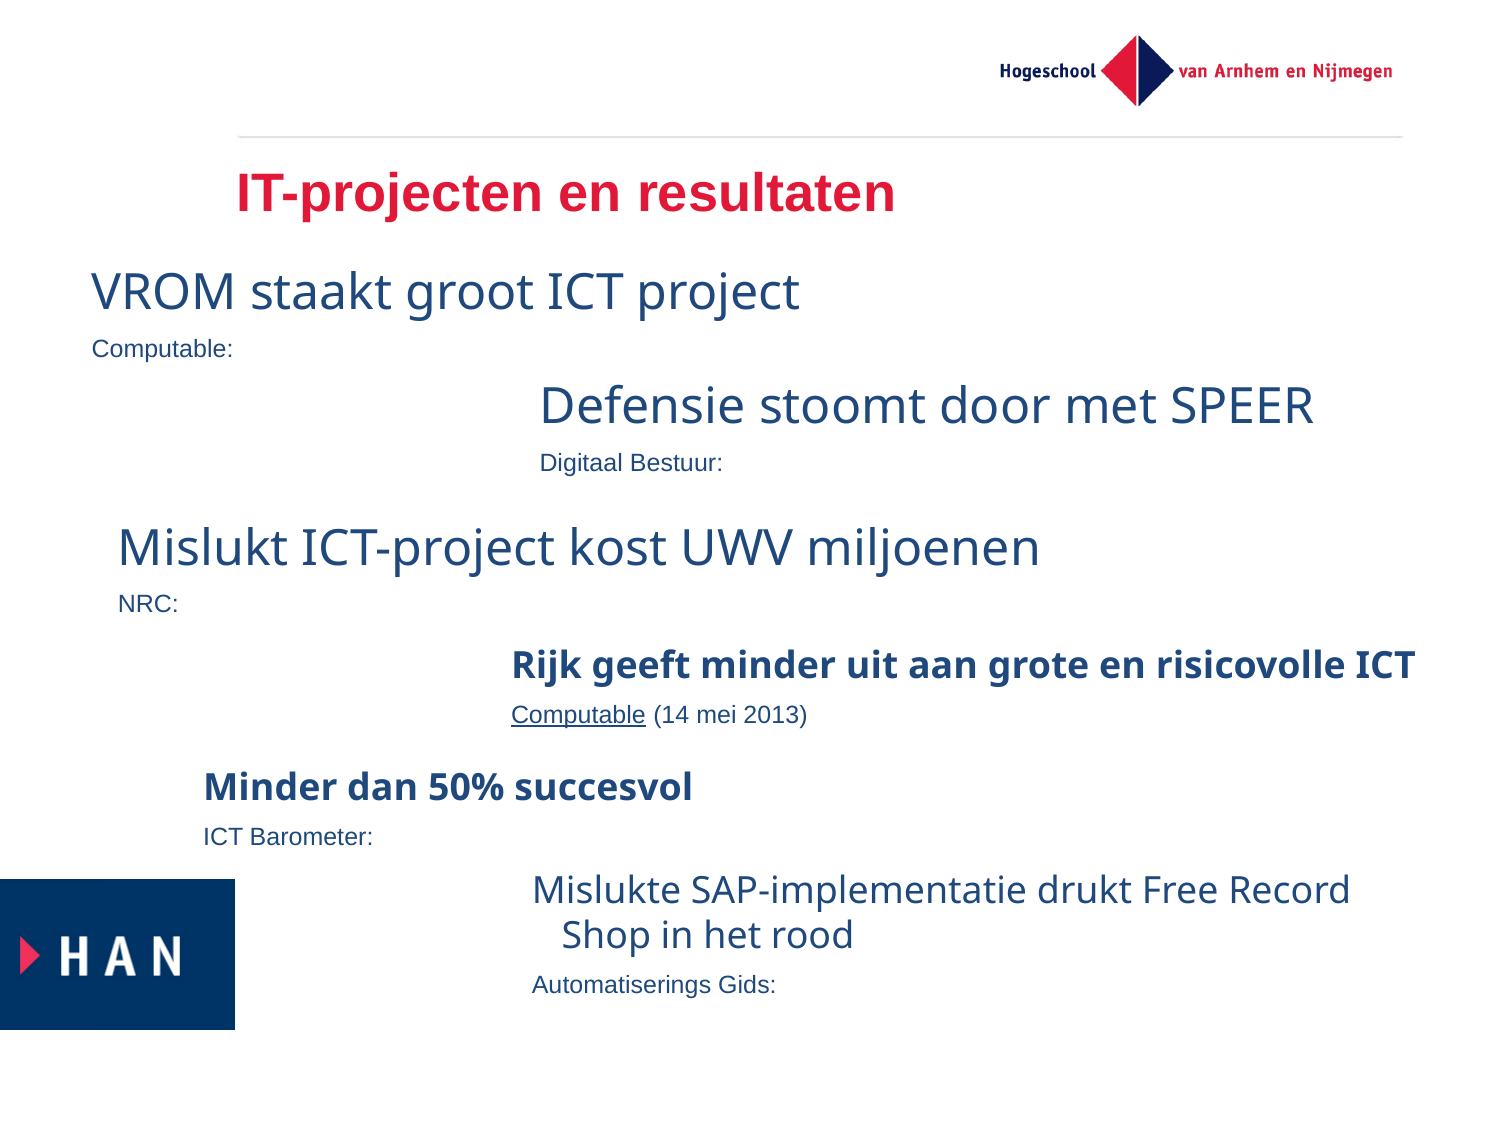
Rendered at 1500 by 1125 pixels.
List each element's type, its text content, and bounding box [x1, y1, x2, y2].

text_box Minder dan 50% succesvol ICT Barometer: [188, 755, 769, 859]
text_box Mislukte SAP-implementatie drukt Free Record Shop in het rood Automatiserings Gids: [517, 857, 1437, 1006]
text_box Defensie stoomt door met SPEER Digitaal Bestuur: [524, 365, 1390, 484]
title IT-projecten en resultaten [236, 147, 1406, 231]
text_box VROM staakt groot ICT project Computable: [76, 252, 876, 370]
text_box Rijk geeft minder uit aan grote en risicovolle ICT Computable (14 mei 2013) [496, 633, 1492, 737]
text_box Mislukt ICT-project kost UWV miljoenen NRC: [103, 507, 1117, 626]
picture [0, 879, 235, 1030]
picture [233, 126, 1412, 145]
picture [992, 29, 1406, 113]
